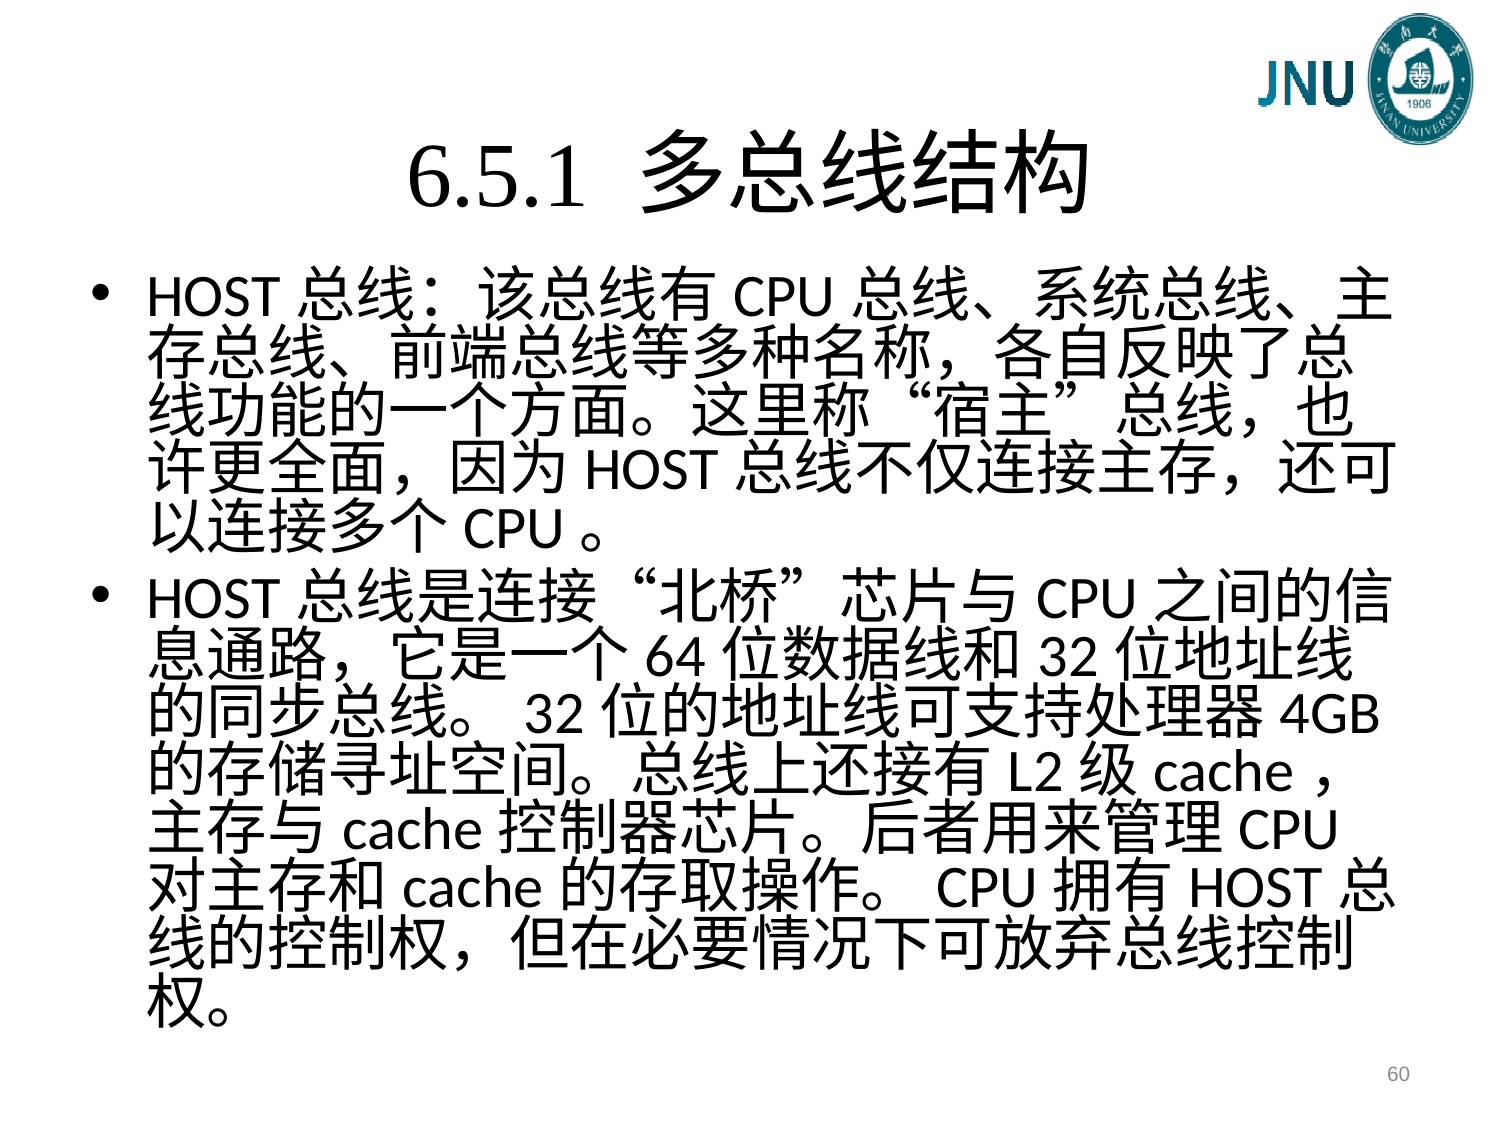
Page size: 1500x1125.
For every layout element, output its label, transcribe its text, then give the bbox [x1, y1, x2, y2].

picture [0, 0, 1500, 1125]
list HOST总线：该总线有CPU总线、系统总线、主存总线、前端总线等多种名称，各自反映了总线功能的一个方面。这里称“宿主”总线，也许更全面，因为HOST总线不仅连接主存，还可以连接多个CPU。 HOST总线是连接“北桥”芯片与CPU之间的信息通路，它是一个64位数据线和32位地址线的同步总线。32位的地址线可支持处理器4GB的存储寻址空间。总线上还接有L2级cache，主存与cache控制器芯片。后者用来管理CPU对主存和cache的存取操作。CPU拥有HOST总线的控制权，但在必要情况下可放弃总线控制权。 [75, 262, 1425, 1005]
slide_number 60 [1074, 1042, 1425, 1103]
title 6.5.1 多总线结构 [75, 45, 1425, 233]
